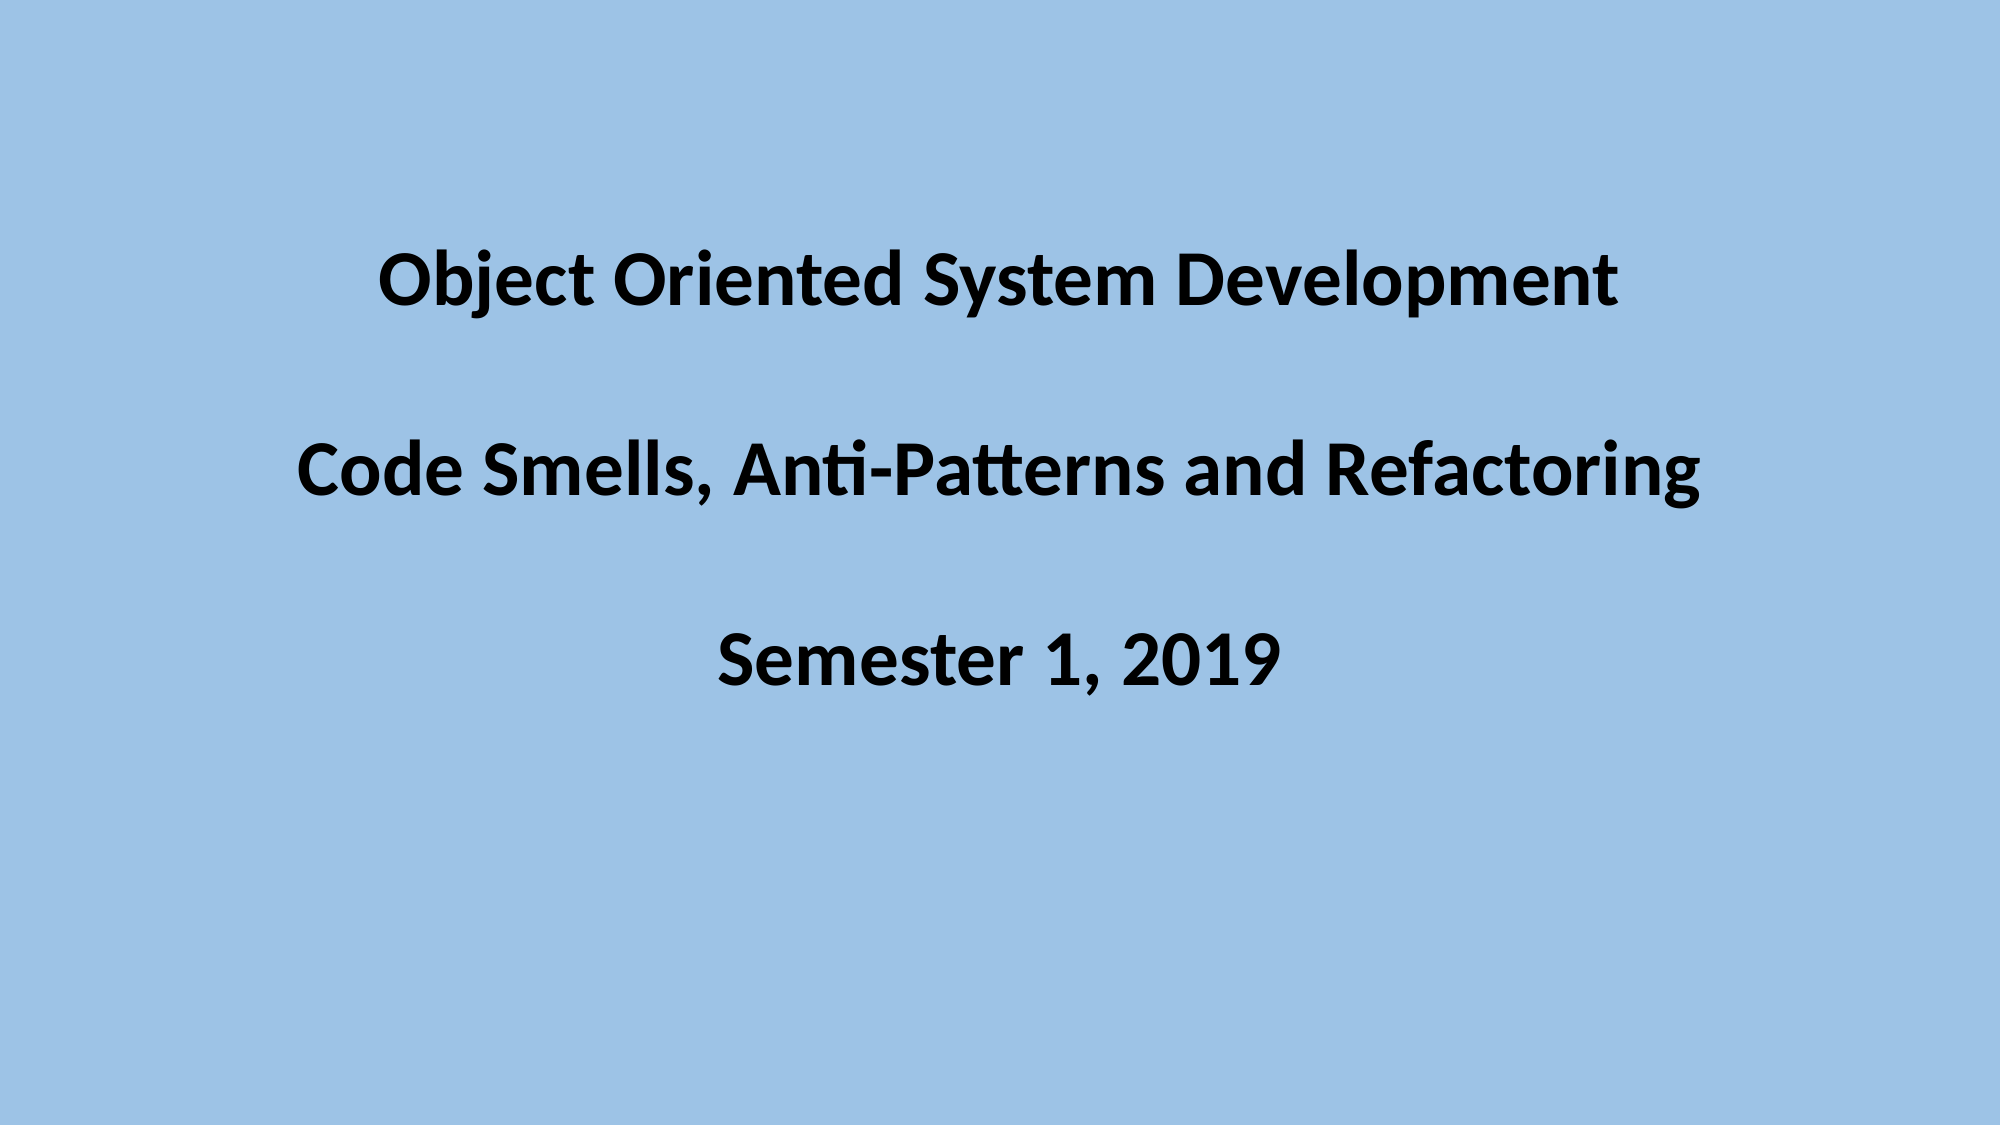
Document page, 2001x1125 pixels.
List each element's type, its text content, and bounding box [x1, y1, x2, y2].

text_box Object Oriented System Development Code Smells, Anti-Patterns and Refactoring Semester 1, 2019 [0, 219, 2000, 710]
